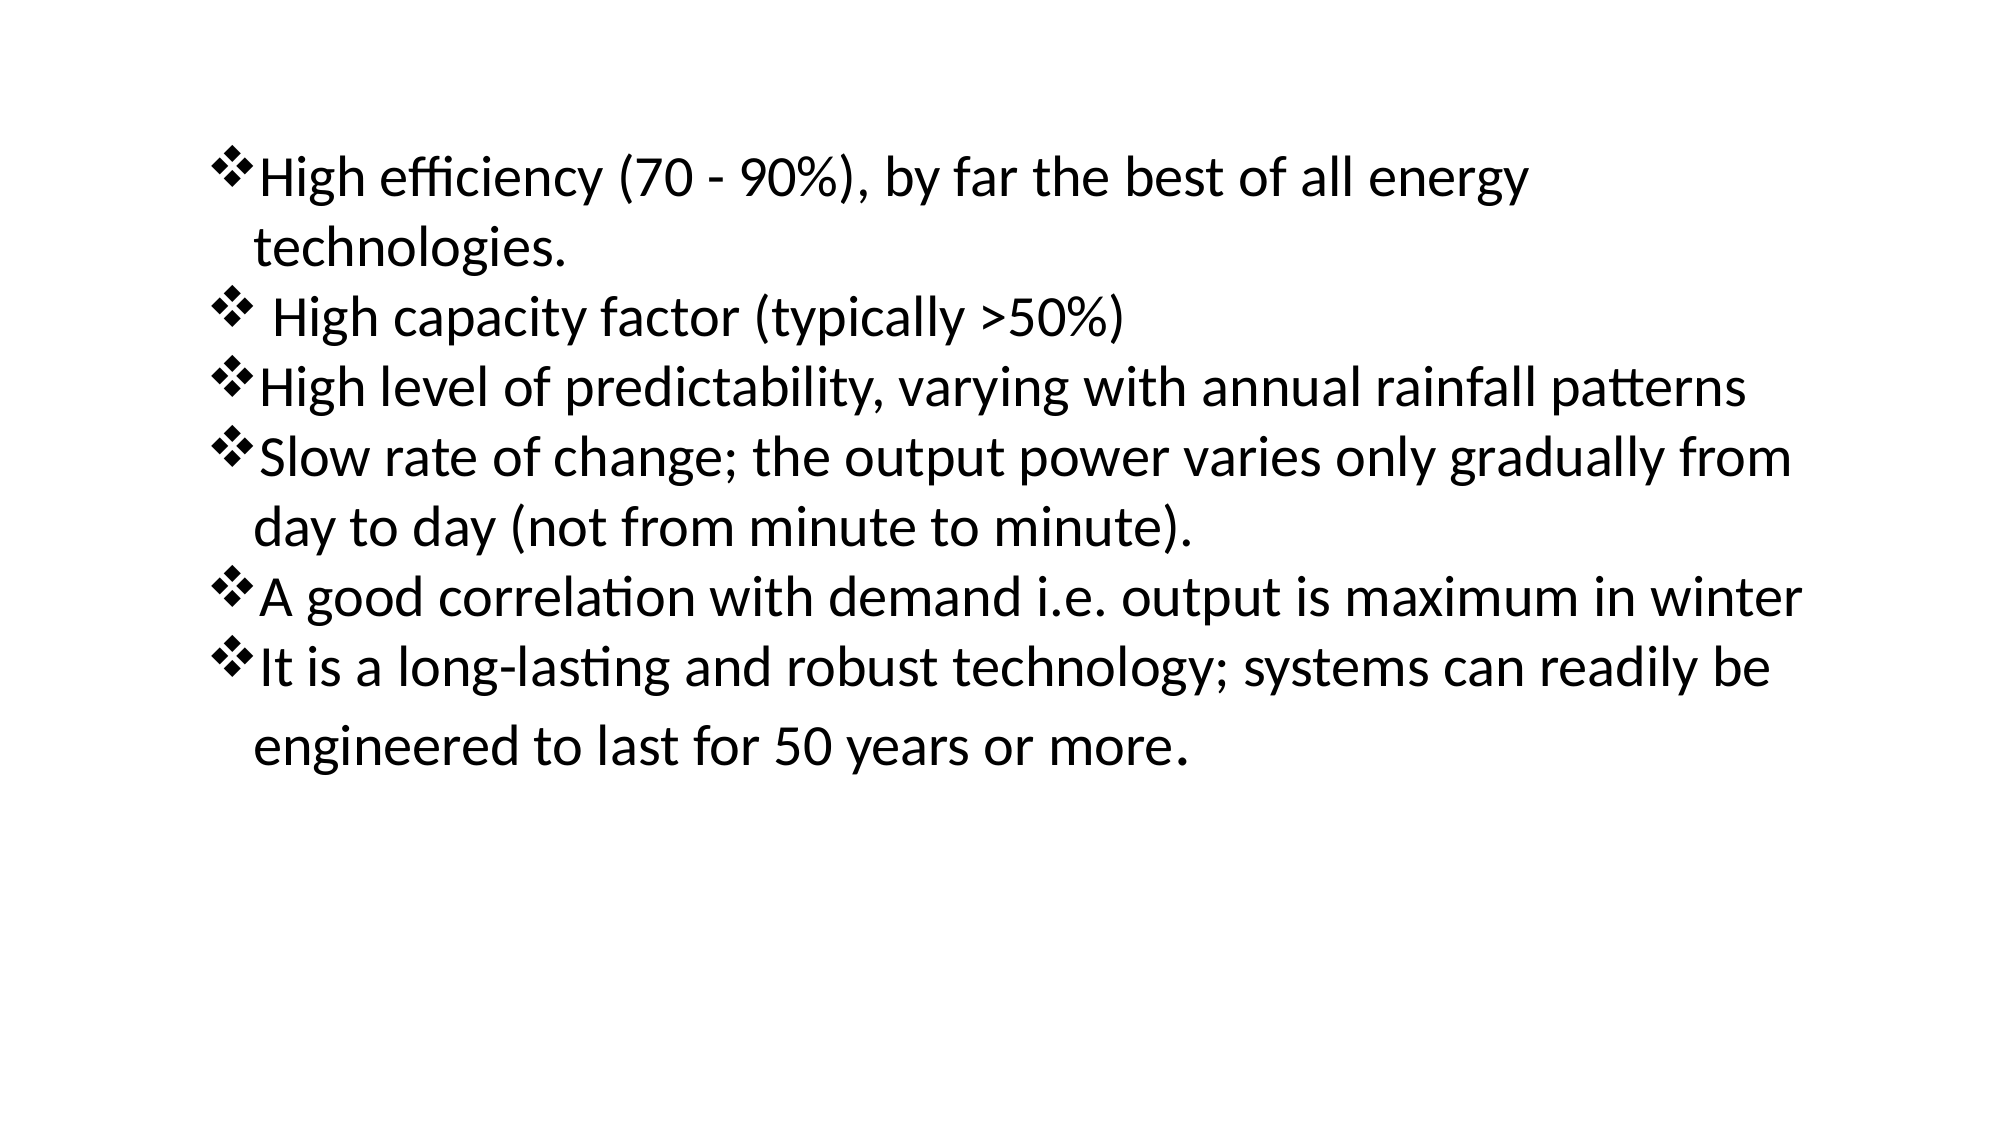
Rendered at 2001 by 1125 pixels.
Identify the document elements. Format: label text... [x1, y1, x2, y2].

text_box High efficiency (70 - 90%), by far the best of all energy technologies. High capacity factor (typically >50%) High level of predictability, varying with annual rainfall patterns Slow rate of change; the output power varies only gradually from day to day (not from minute to minute). A good correlation with demand i.e. output is maximum in winter It is a long-lasting and robust technology; systems can readily be engineered to last for 50 years or more. [191, 131, 1836, 786]
